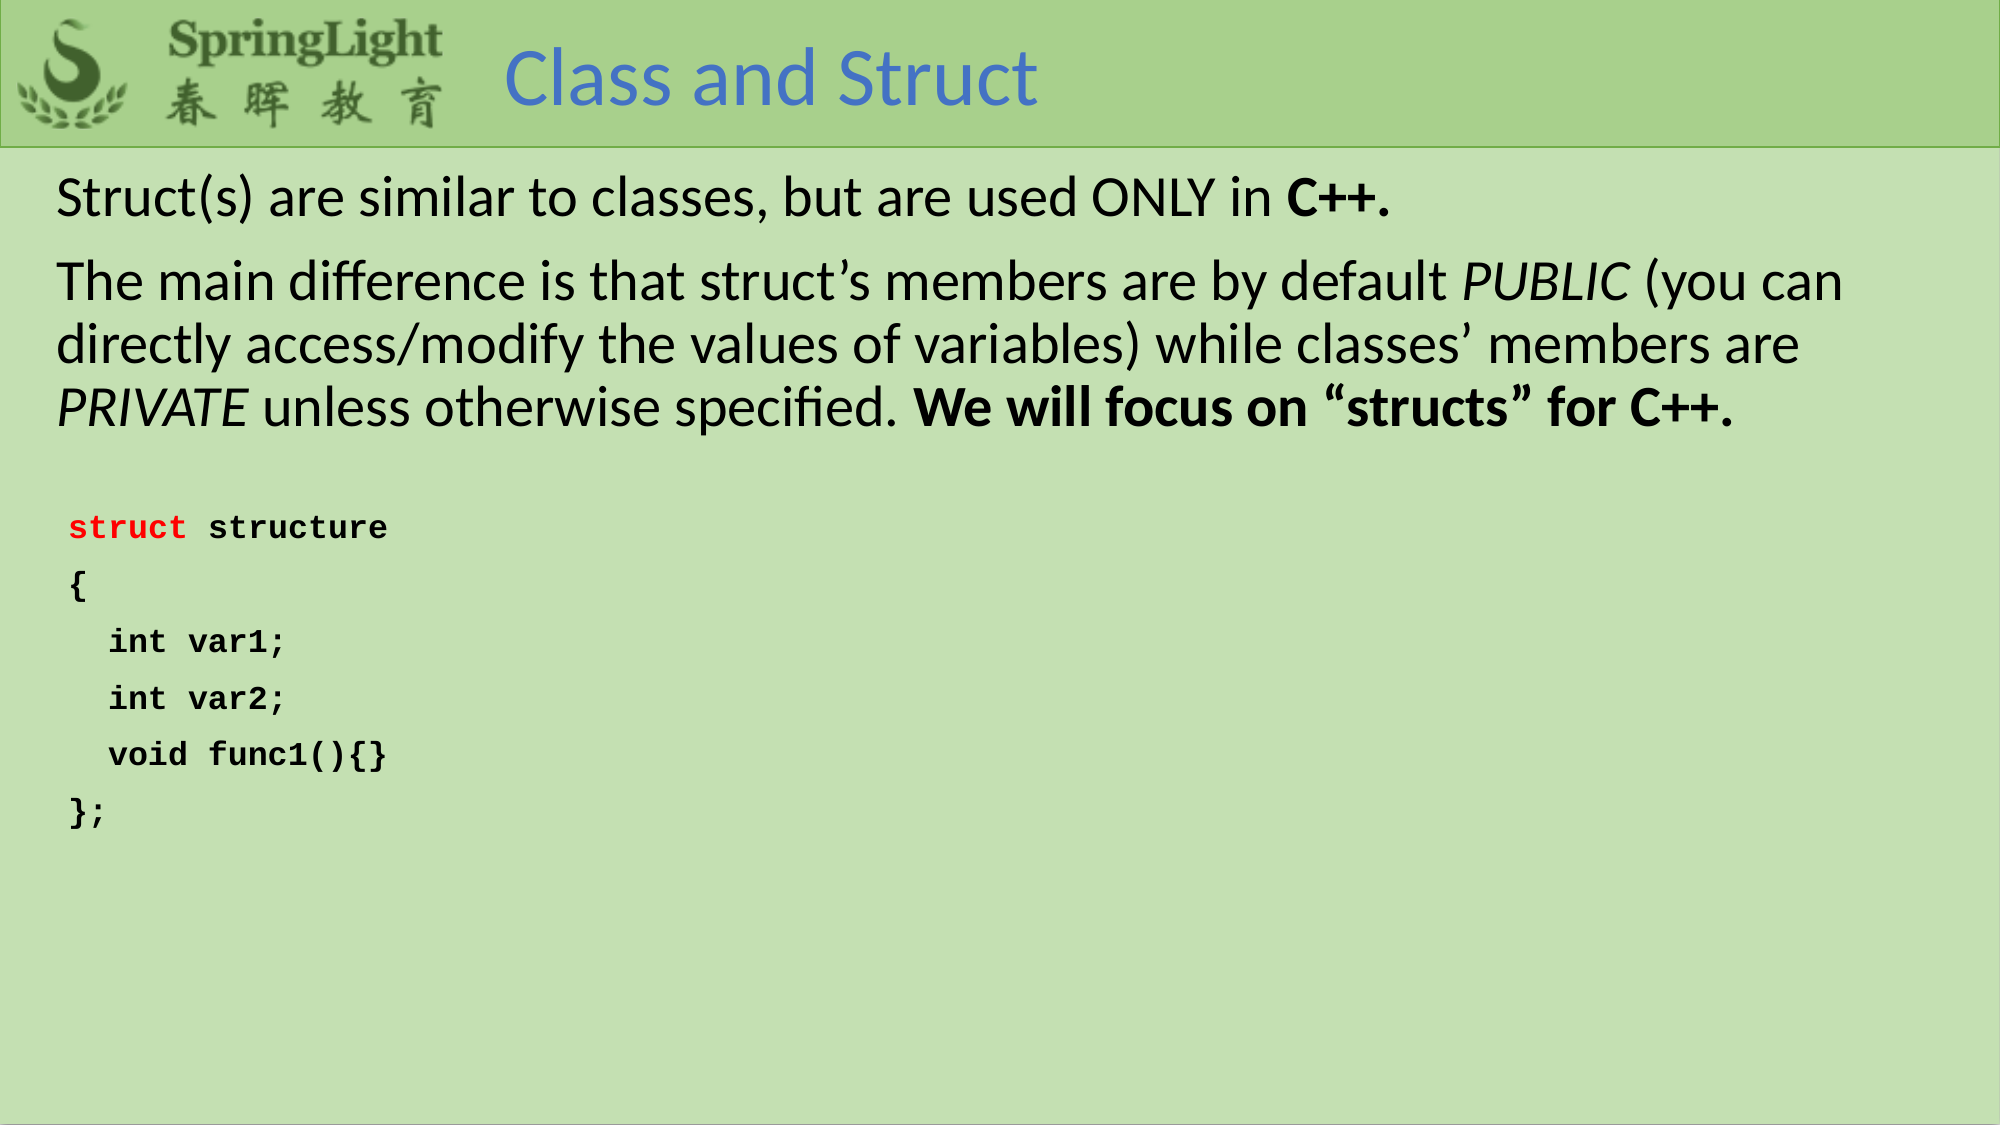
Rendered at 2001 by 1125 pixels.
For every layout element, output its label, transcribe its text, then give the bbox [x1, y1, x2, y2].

text_box struct structure { int var1; int var2; void func1(){} }; [53, 495, 789, 1106]
list Struct(s) are similar to classes, but are used ONLY in C++. The main difference is that struct’s members are by default PUBLIC (you can directly access/modify the values of variables) while classes’ members are PRIVATE unless otherwise specified. We will focus on “structs” for C++. [41, 158, 1959, 484]
picture [11, 12, 454, 134]
text_box Class and Struct [489, 15, 1980, 131]
text_box [0, 147, 2000, 1124]
text_box [0, 0, 2000, 147]
